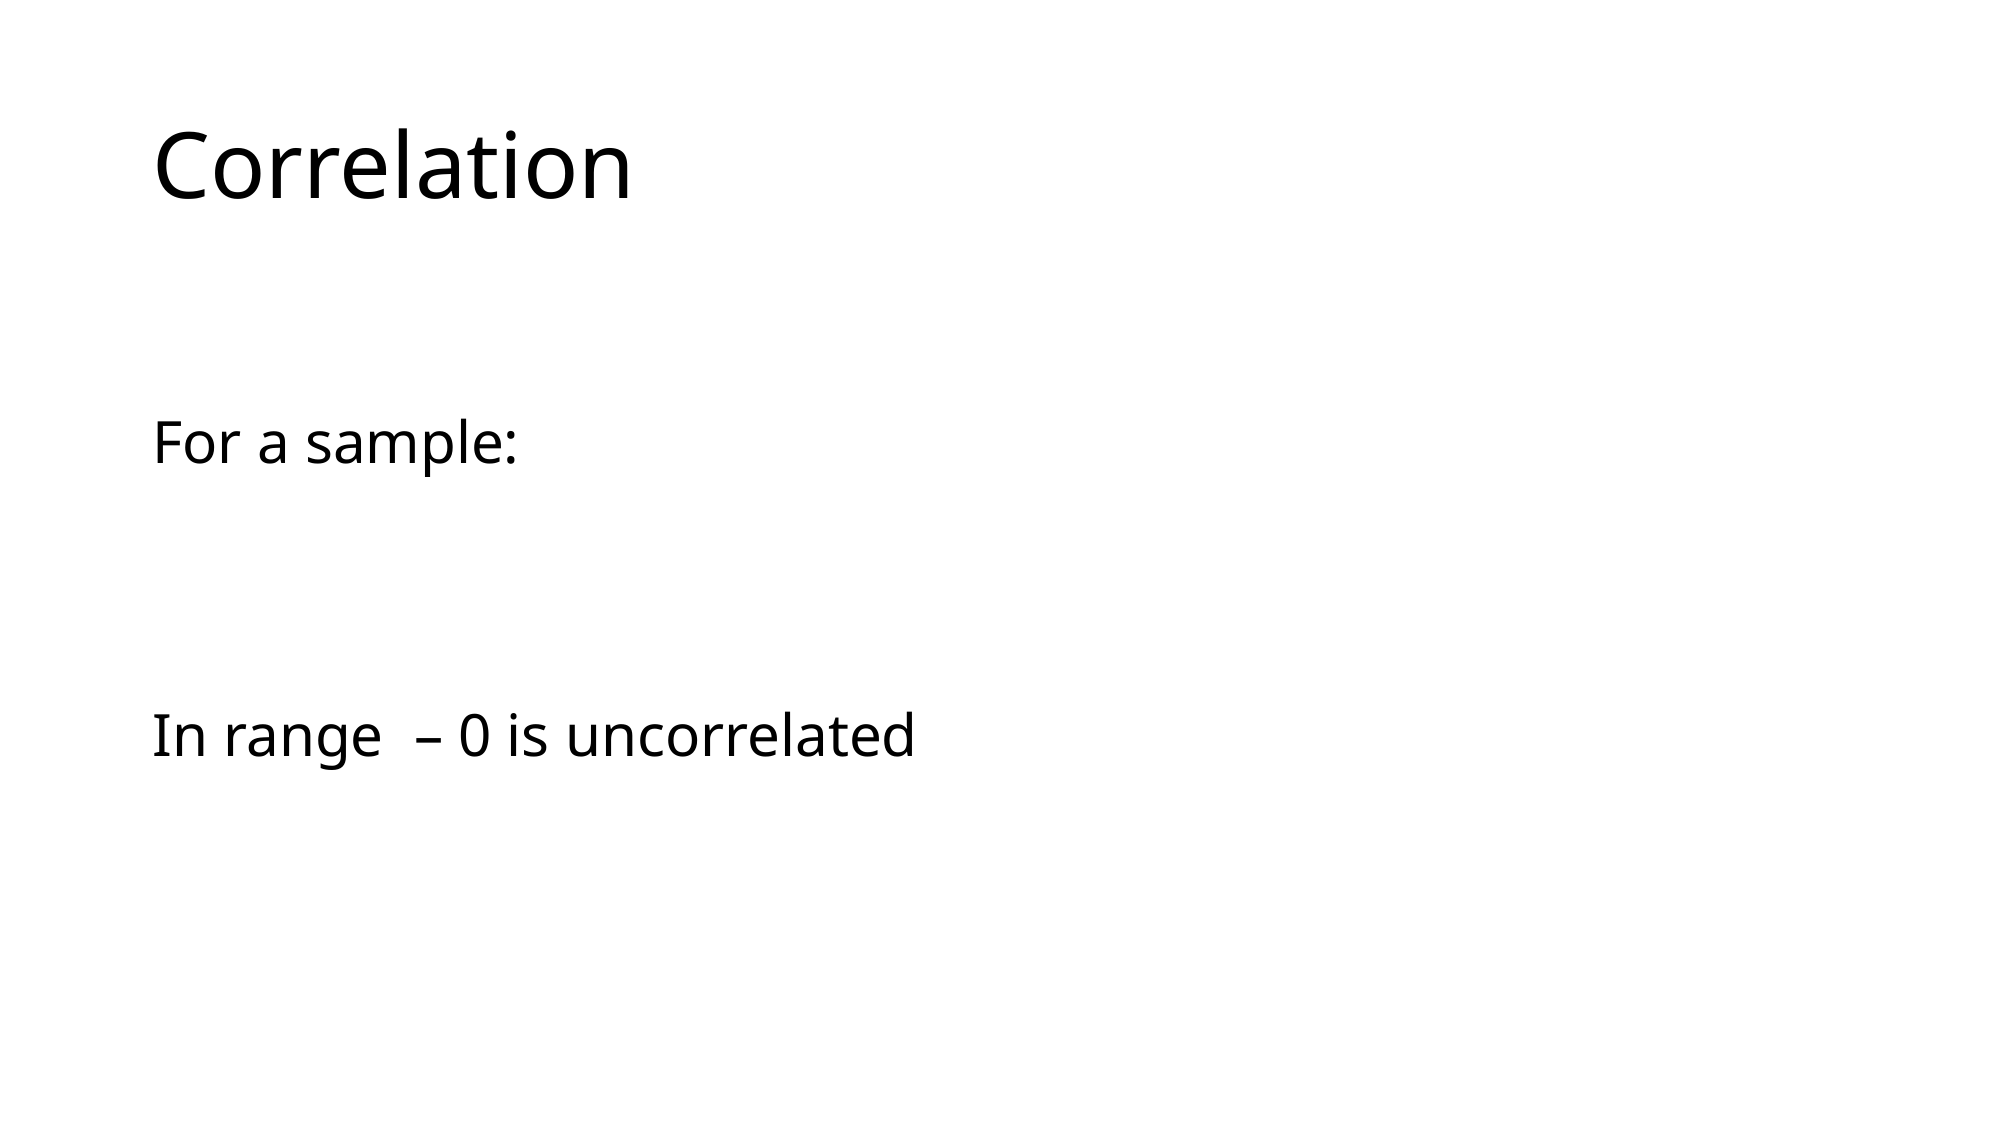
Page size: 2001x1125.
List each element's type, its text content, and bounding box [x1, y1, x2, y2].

title Correlation [137, 59, 1863, 278]
